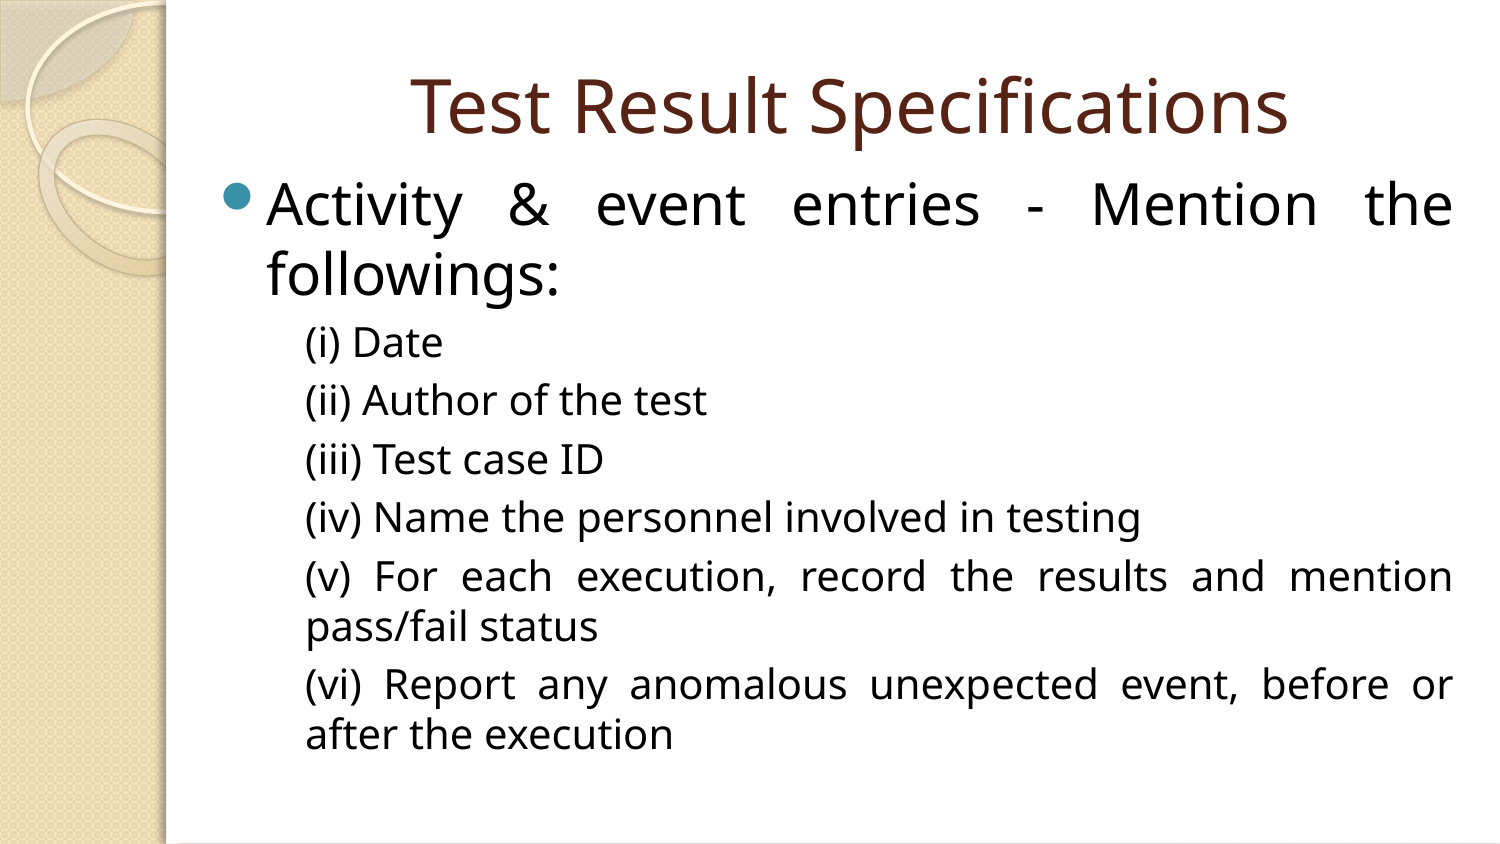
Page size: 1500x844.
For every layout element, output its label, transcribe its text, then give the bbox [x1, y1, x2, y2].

list Activity & event entries - Mention the followings: (i) Date (ii) Author of the test (iii) Test case ID (iv) Name the personnel involved in testing (v) For each execution, record the results and mention pass/fail status (vi) Report any anomalous unexpected event, before or after the execution [194, 161, 1466, 784]
title Test Result Specifications [235, 33, 1466, 161]
